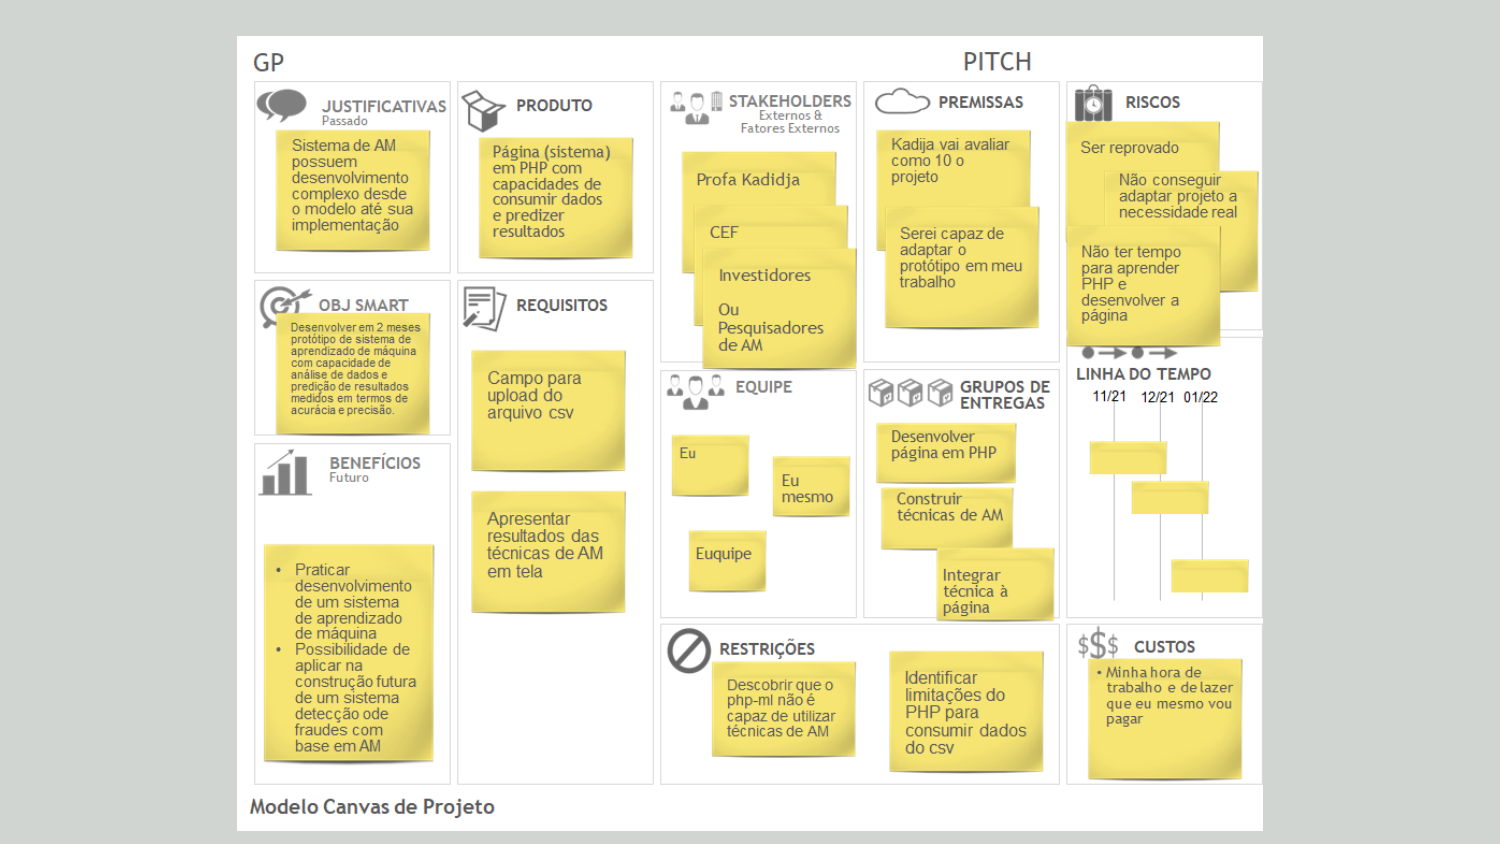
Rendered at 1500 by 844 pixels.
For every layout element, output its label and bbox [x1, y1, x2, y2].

picture [237, 36, 1263, 831]
